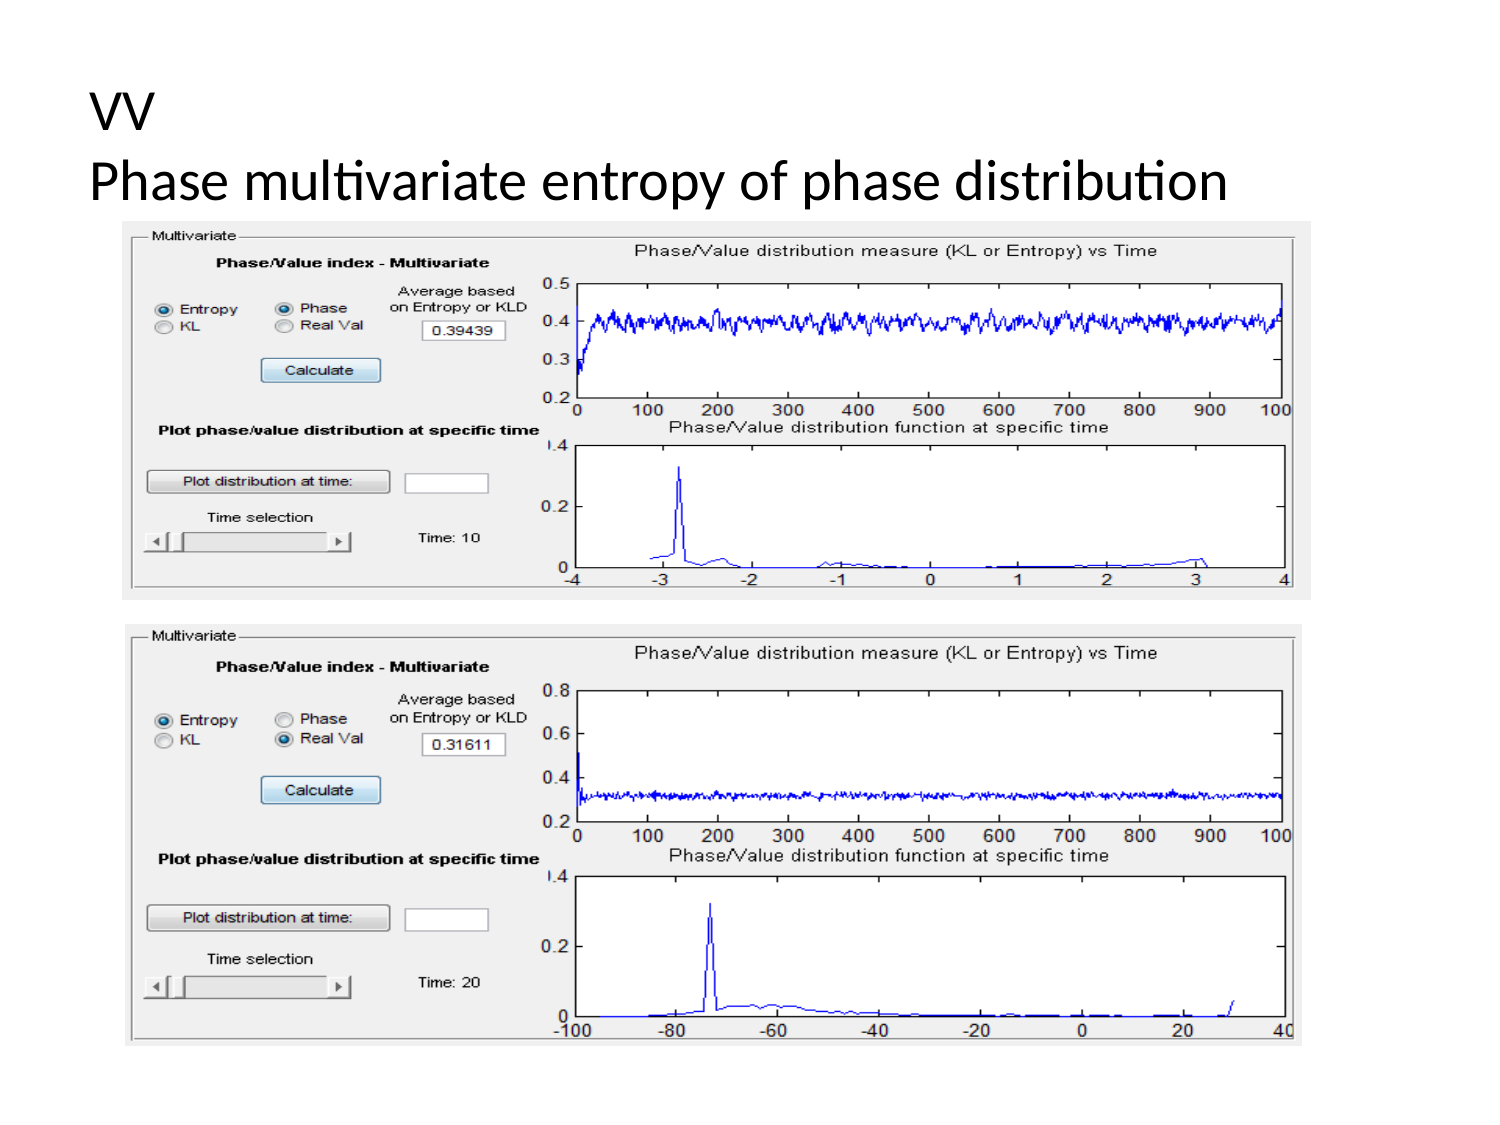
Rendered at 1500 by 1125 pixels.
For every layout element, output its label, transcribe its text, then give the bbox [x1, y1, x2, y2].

picture [121, 221, 1311, 601]
text_box VV Phase multivariate entropy of phase distribution [74, 64, 1395, 220]
picture [124, 624, 1302, 1046]
